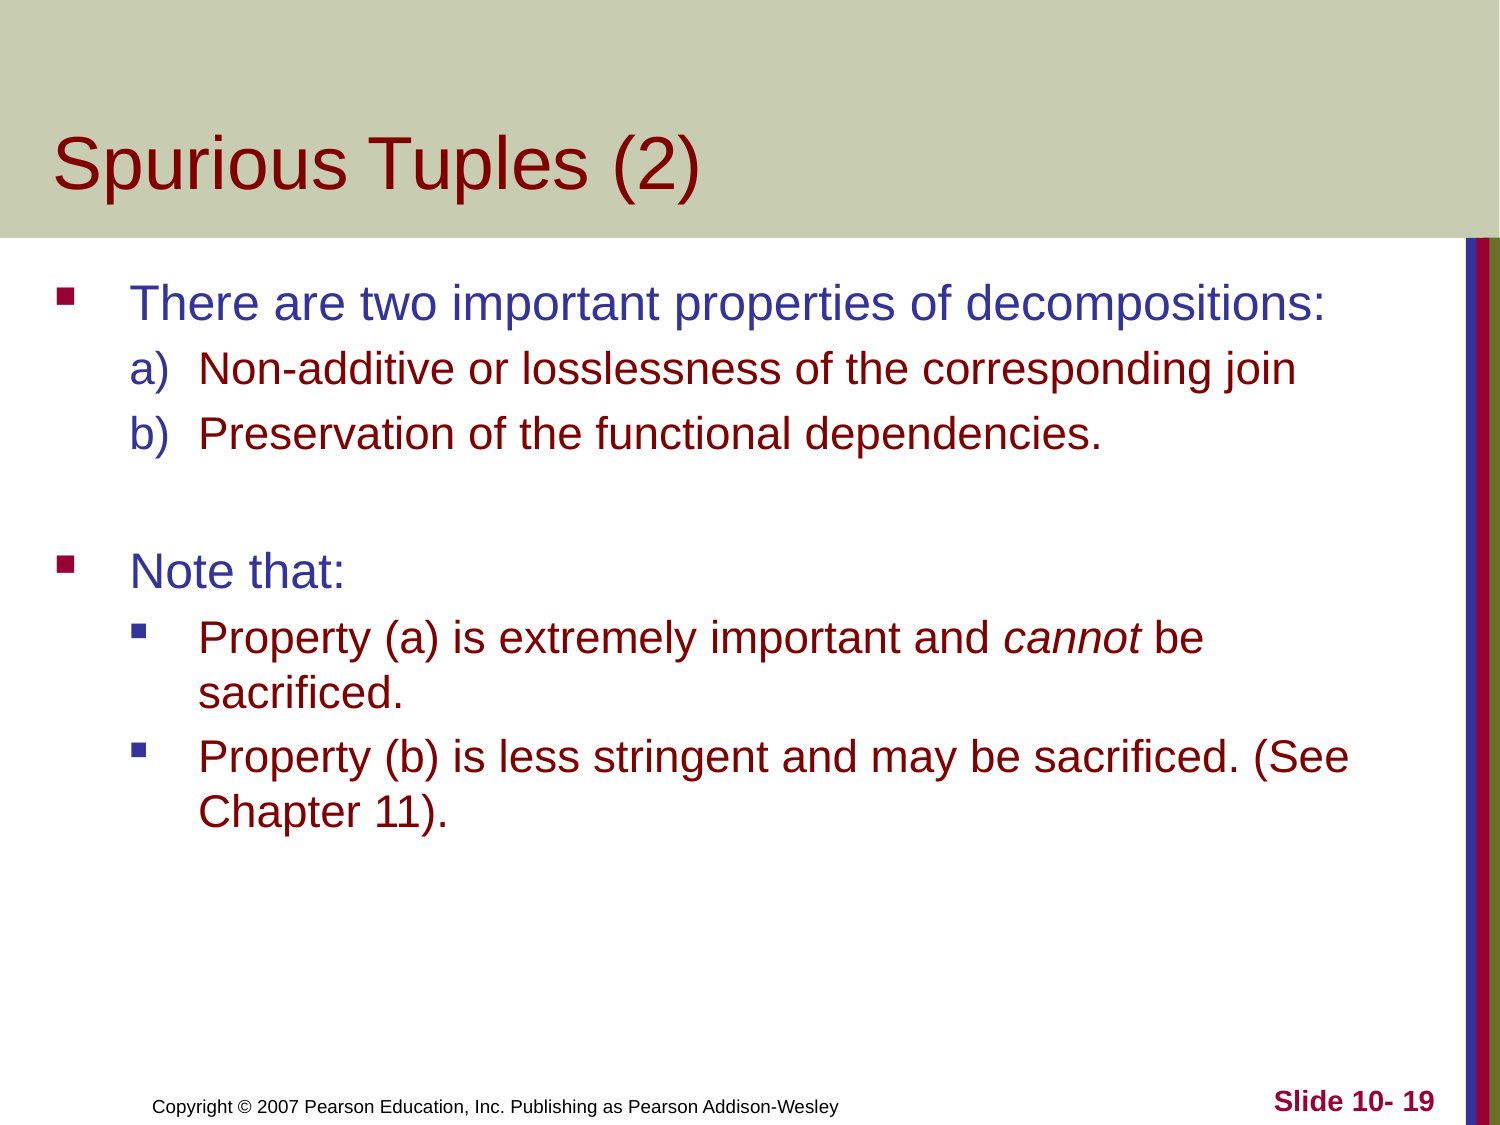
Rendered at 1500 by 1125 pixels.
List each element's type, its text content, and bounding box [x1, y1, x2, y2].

slide_number Slide 10- 19 [1137, 1050, 1450, 1125]
title Spurious Tuples (2) [37, 49, 1317, 213]
list There are two important properties of decompositions: Non-additive or losslessness of the corresponding join Preservation of the functional dependencies. Note that: Property (a) is extremely important and cannot be sacrificed. Property (b) is less stringent and may be sacrificed. (See Chapter 11). [39, 262, 1400, 1013]
